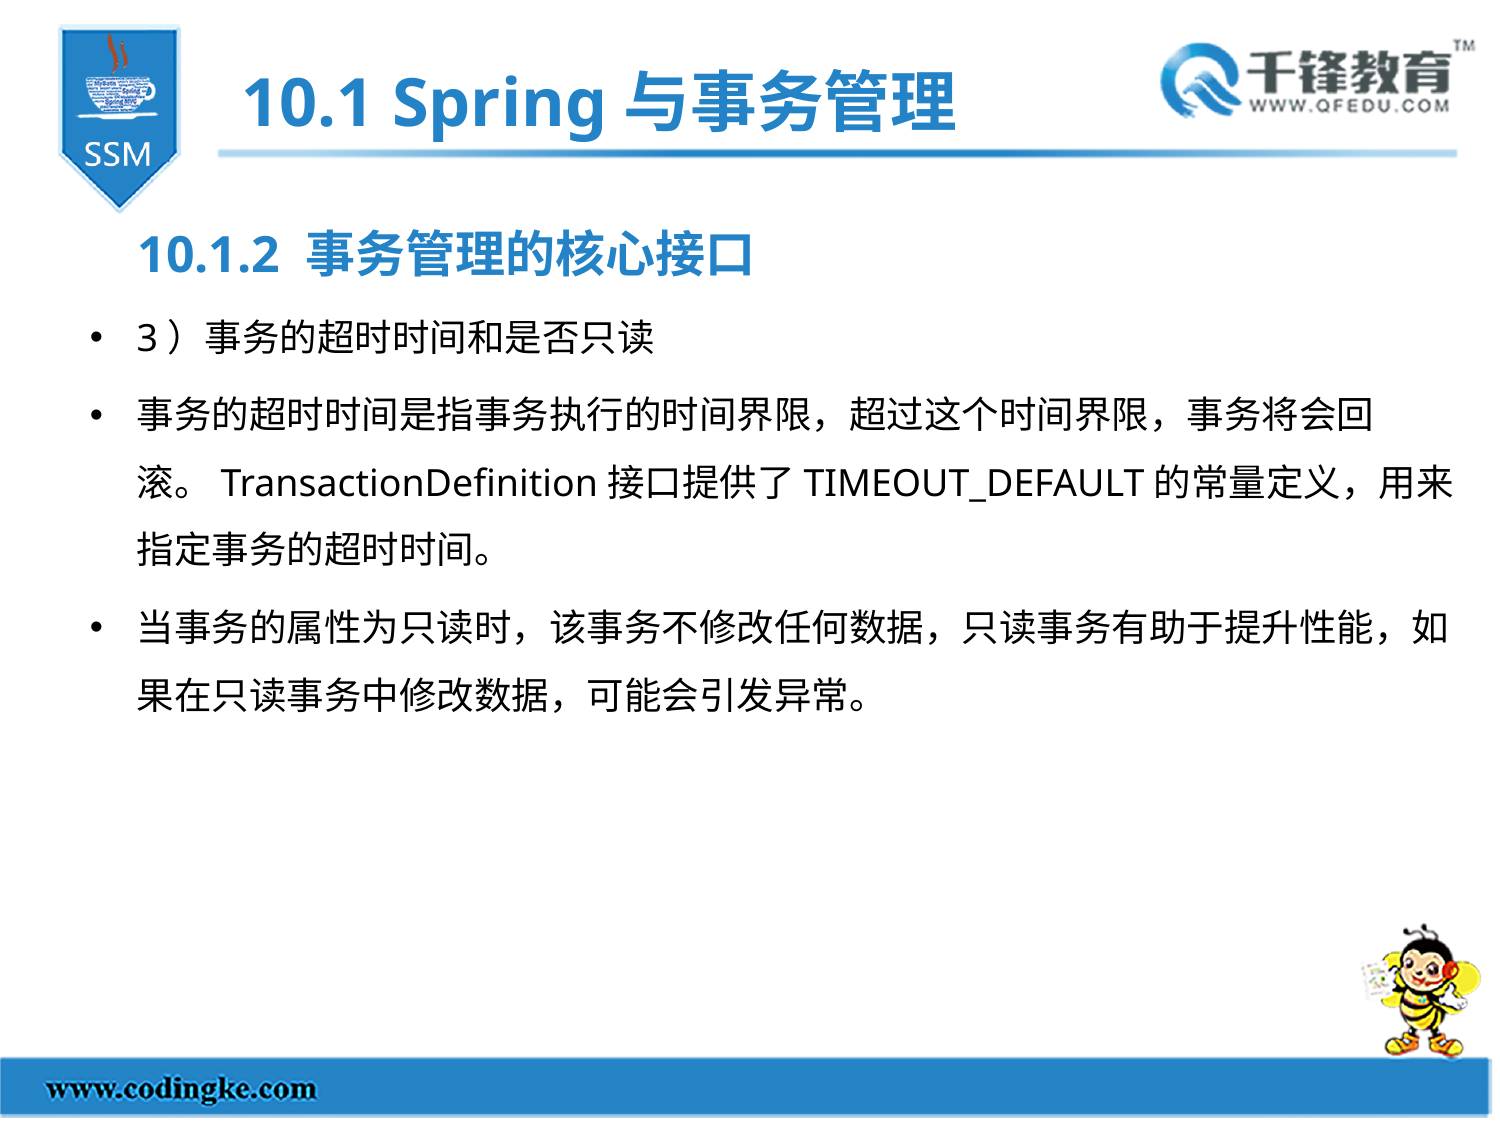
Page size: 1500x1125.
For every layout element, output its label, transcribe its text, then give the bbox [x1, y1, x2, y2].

picture [0, 725, 1500, 1125]
text_box 10.1 Spring与事务管理 [226, 53, 1038, 146]
picture [0, 0, 1500, 283]
text_box 10.1.2 事务管理的核心接口 [122, 215, 1054, 283]
text_box 3）事务的超时时间和是否只读 事务的超时时间是指事务执行的时间界限，超过这个时间界限，事务将会回滚。TransactionDefinition接口提供了TIMEOUT_DEFAULT的常量定义，用来指定事务的超时时间。 当事务的属性为只读时，该事务不修改任何数据，只读事务有助于提升性能，如果在只读事务中修改数据，可能会引发异常。 [0, 283, 1500, 725]
